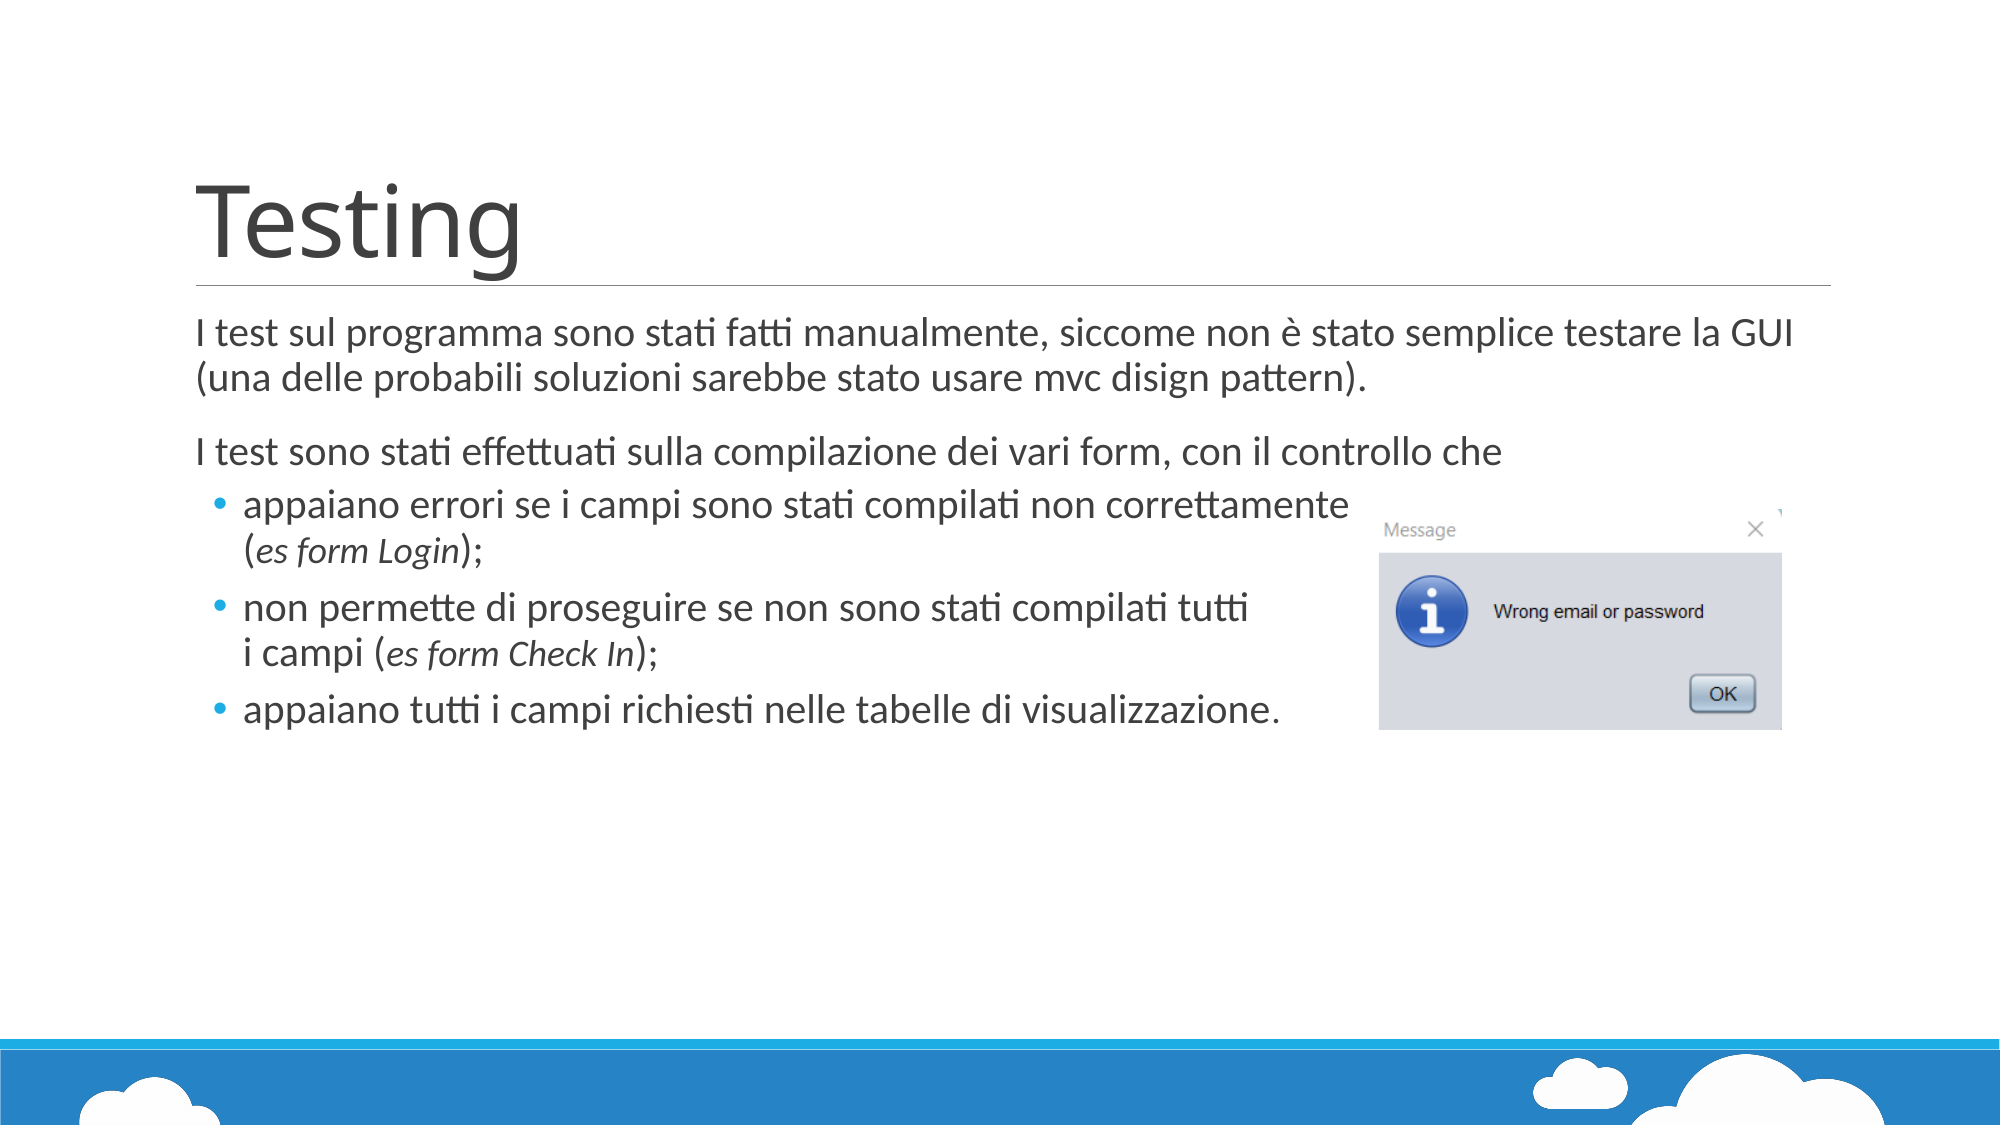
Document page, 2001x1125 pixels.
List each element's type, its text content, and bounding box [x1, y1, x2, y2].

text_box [78, 1054, 1887, 1125]
picture [1378, 508, 1783, 731]
title Testing [180, 47, 1830, 285]
list I test sul programma sono stati fatti manualmente, siccome non è stato semplice testare la GUI (una delle probabili soluzioni sarebbe stato usare mvc disign pattern). I test sono stati effettuati sulla compilazione dei vari form, con il controllo che appaiano errori se i campi sono stati compilati non correttamente (es form Login); non permette di proseguire se non sono stati compilati tutti i campi (es form Check In); appaiano tutti i campi richiesti nelle tabelle di visualizzazione. [180, 302, 1830, 963]
